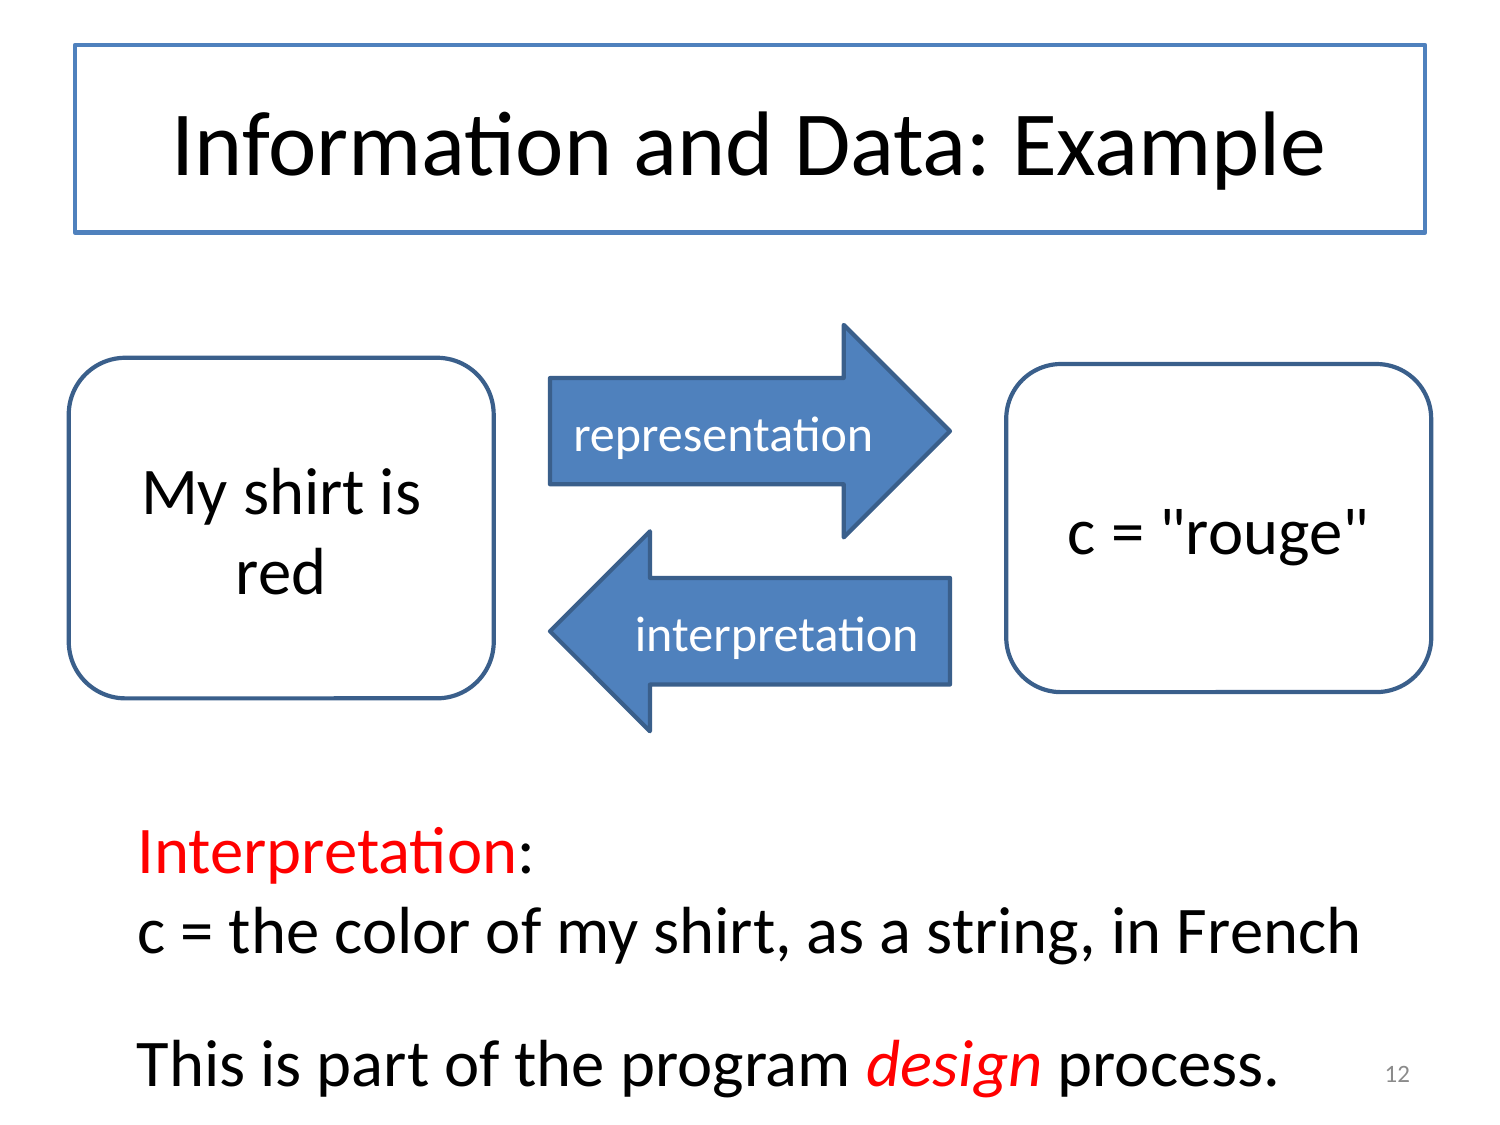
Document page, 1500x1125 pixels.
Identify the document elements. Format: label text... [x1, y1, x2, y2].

title Information and Data: Example [73, 43, 1427, 235]
text_box This is part of the program design process. [122, 1012, 1296, 1108]
slide_number 12 [1296, 1042, 1425, 1103]
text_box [68, 324, 1432, 732]
text_box Interpretation: c = the color of my shirt, as a string, in French [122, 799, 1378, 975]
